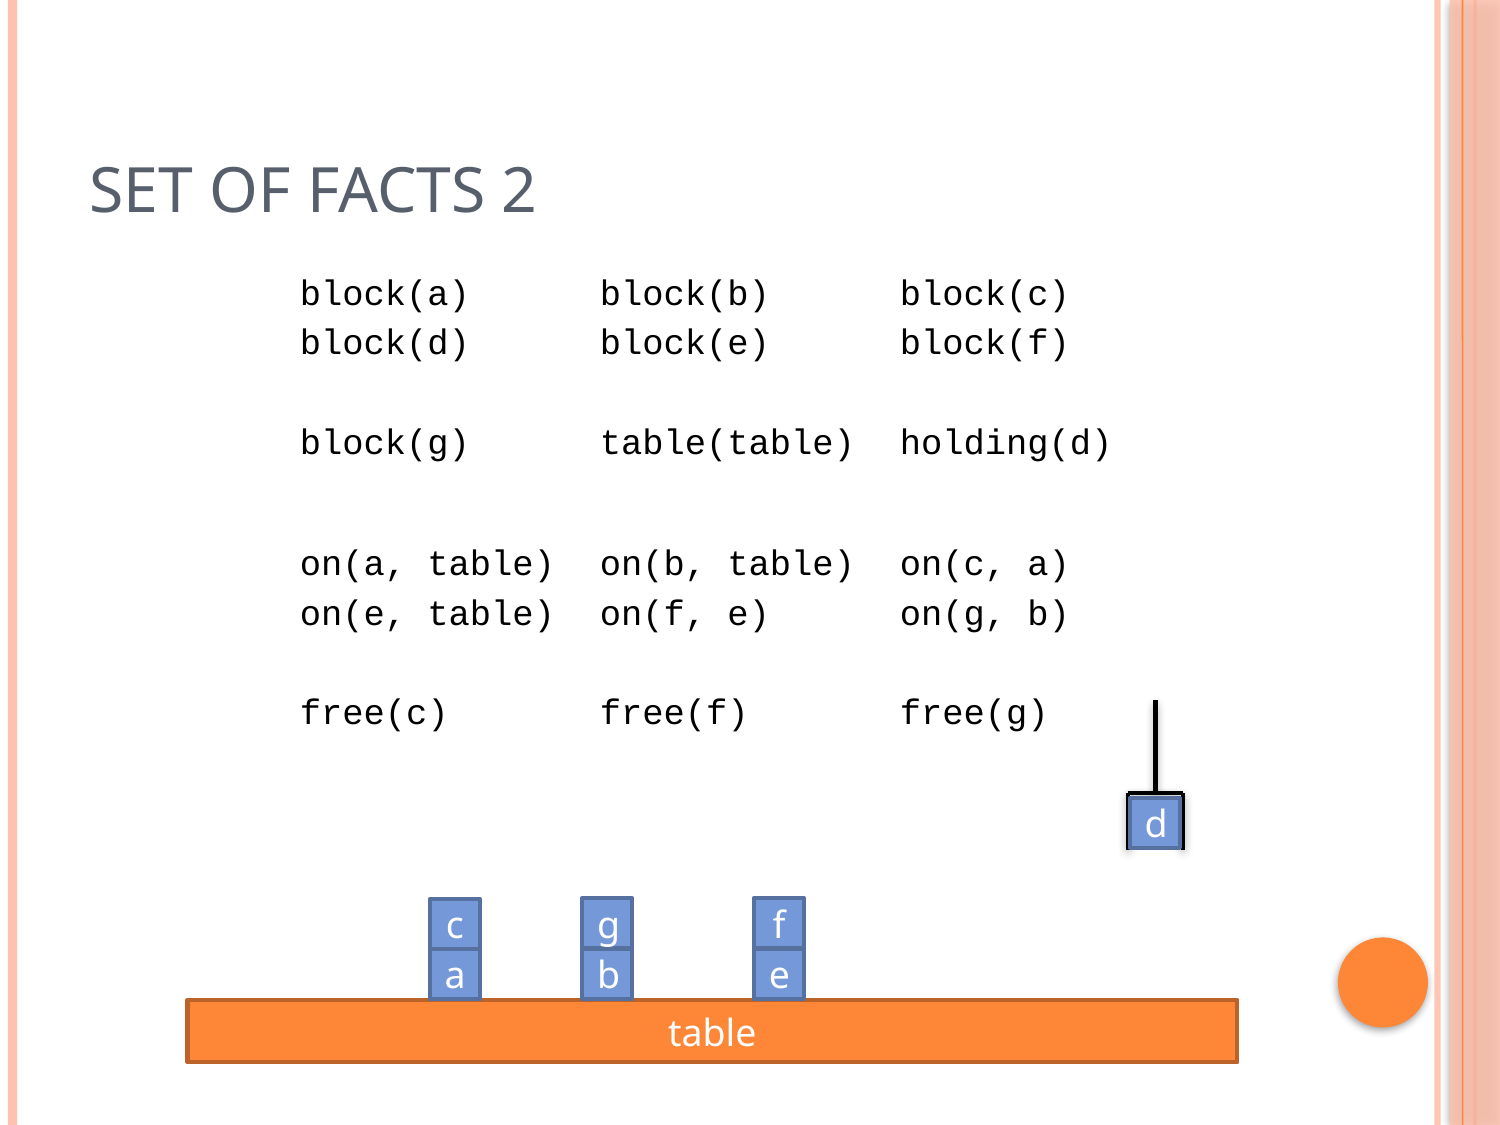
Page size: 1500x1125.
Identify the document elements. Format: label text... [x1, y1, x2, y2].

text_box b [580, 950, 634, 1001]
text_box c [428, 897, 482, 951]
list block(a) block(b) block(c) block(d) block(e) block(f) block(g) table(table) holding(d) on(a, table) on(b, table) on(c, a) on(e, table) on(f, e) on(g, b) free(c) free(f) free(g) [75, 262, 1338, 1062]
text_box g [580, 896, 634, 950]
text_box table [185, 998, 1239, 1064]
text_box d [1134, 802, 1177, 850]
title Set of Facts 2 [75, 45, 1300, 233]
text_box a [428, 950, 482, 1001]
text_box f [752, 896, 806, 950]
text_box e [752, 950, 806, 1001]
